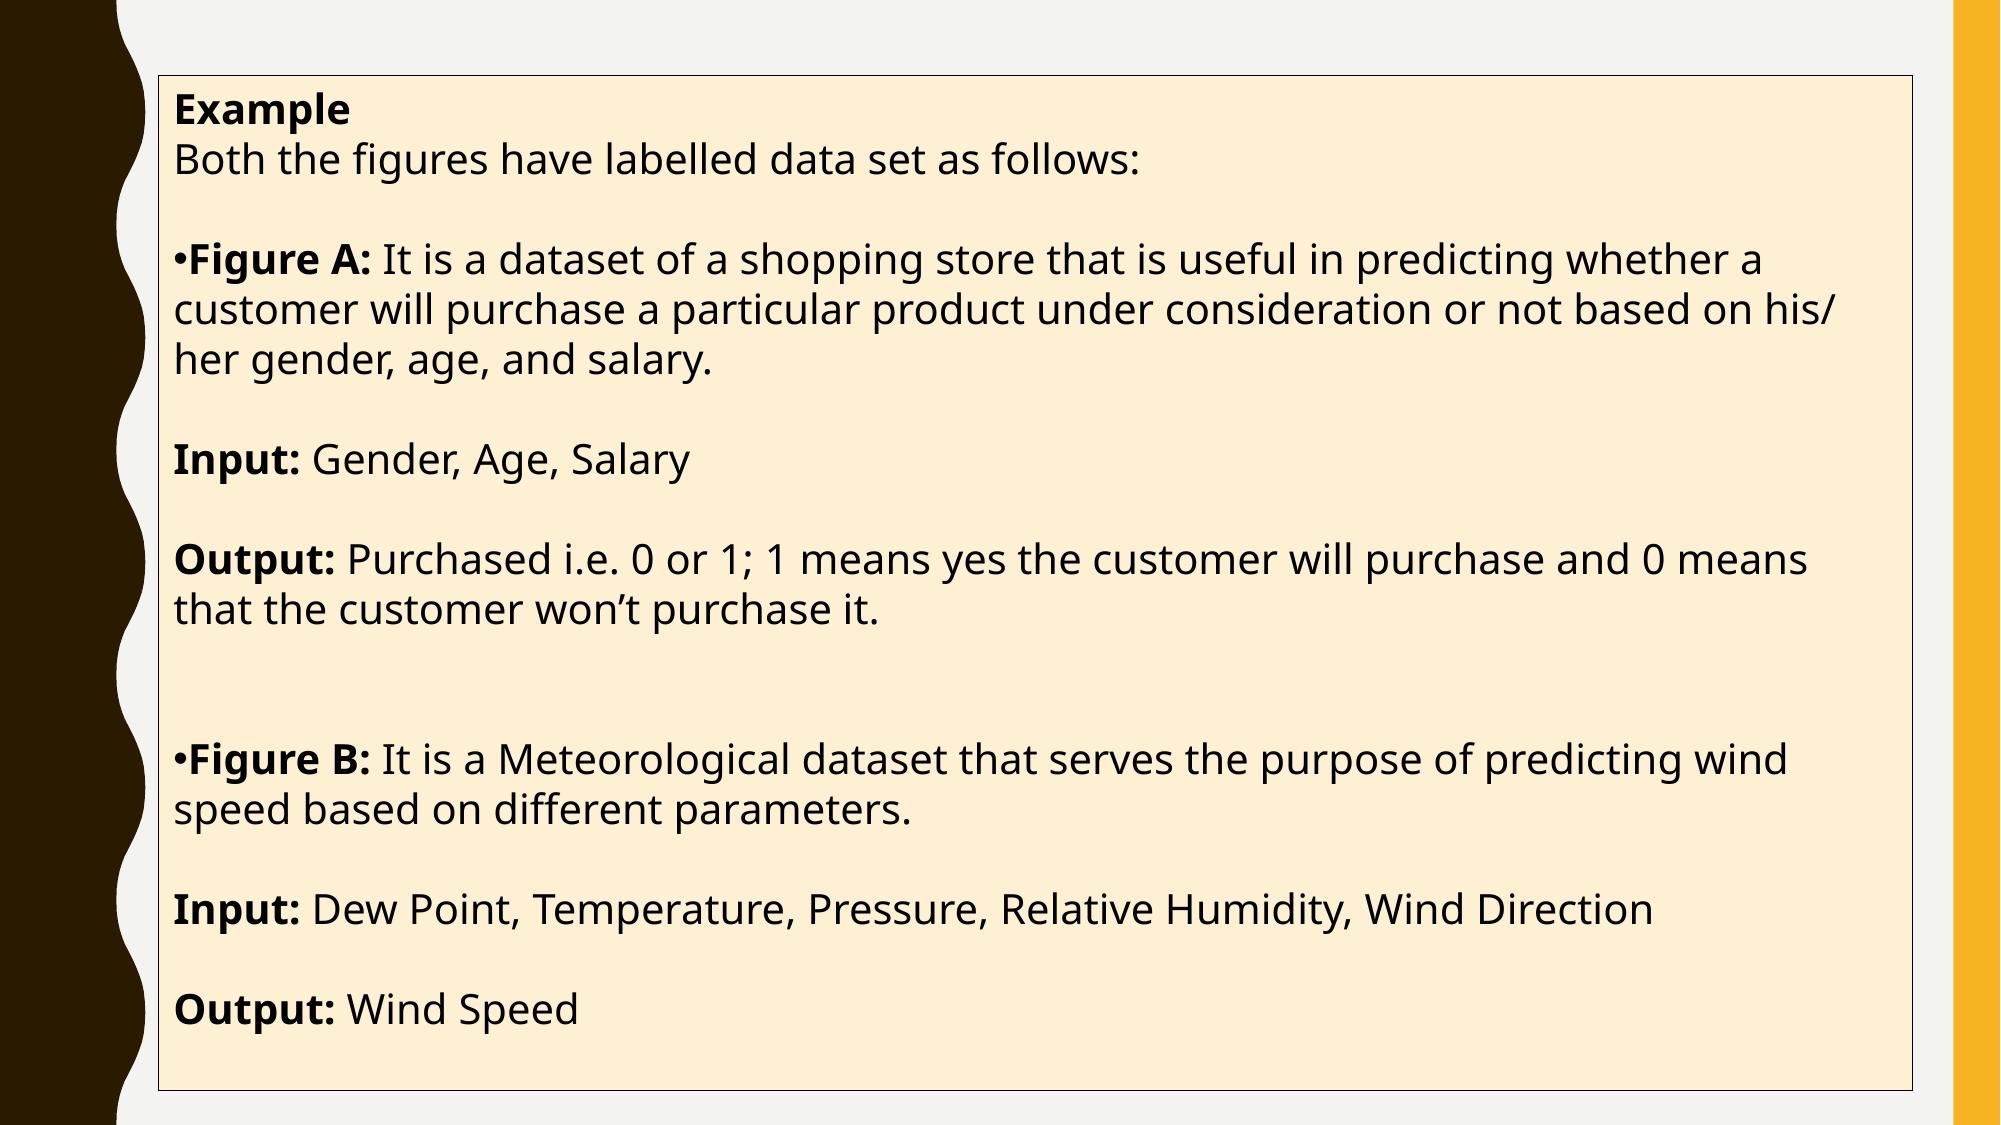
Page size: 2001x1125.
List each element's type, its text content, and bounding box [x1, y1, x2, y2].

text_box Example Both the figures have labelled data set as follows: Figure A: It is a dataset of a shopping store that is useful in predicting whether a customer will purchase a particular product under consideration or not based on his/ her gender, age, and salary. Input: Gender, Age, Salary Output: Purchased i.e. 0 or 1; 1 means yes the customer will purchase and 0 means that the customer won’t purchase it. Figure B: It is a Meteorological dataset that serves the purpose of predicting wind speed based on different parameters. Input: Dew Point, Temperature, Pressure, Relative Humidity, Wind Direction Output: Wind Speed [158, 75, 1913, 1091]
